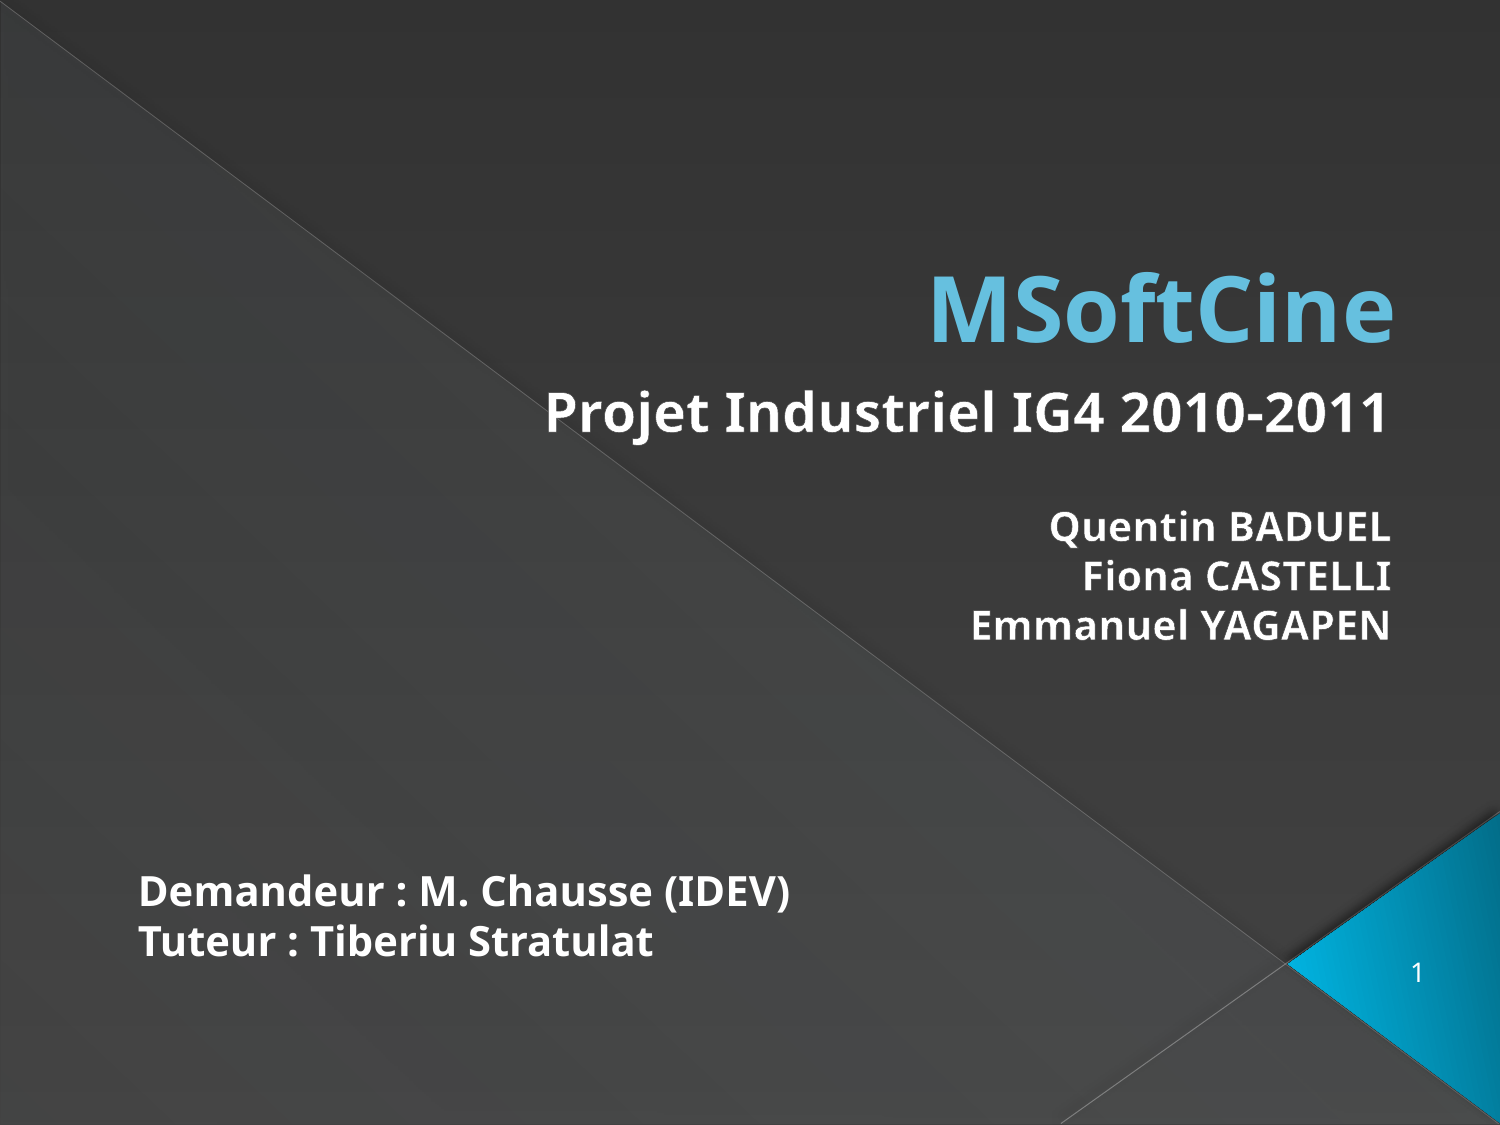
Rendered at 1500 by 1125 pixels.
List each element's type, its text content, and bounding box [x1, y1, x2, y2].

subtitle Projet Industriel IG4 2010-2011 Quentin BADUEL Fiona CASTELLI Emmanuel YAGAPEN [88, 369, 1412, 657]
text_box Demandeur : M. Chausse (IDEV) Tuteur : Tiberiu Stratulat [123, 857, 806, 973]
slide_number 1 [1376, 943, 1460, 1004]
title MSoftCine [88, 127, 1412, 369]
